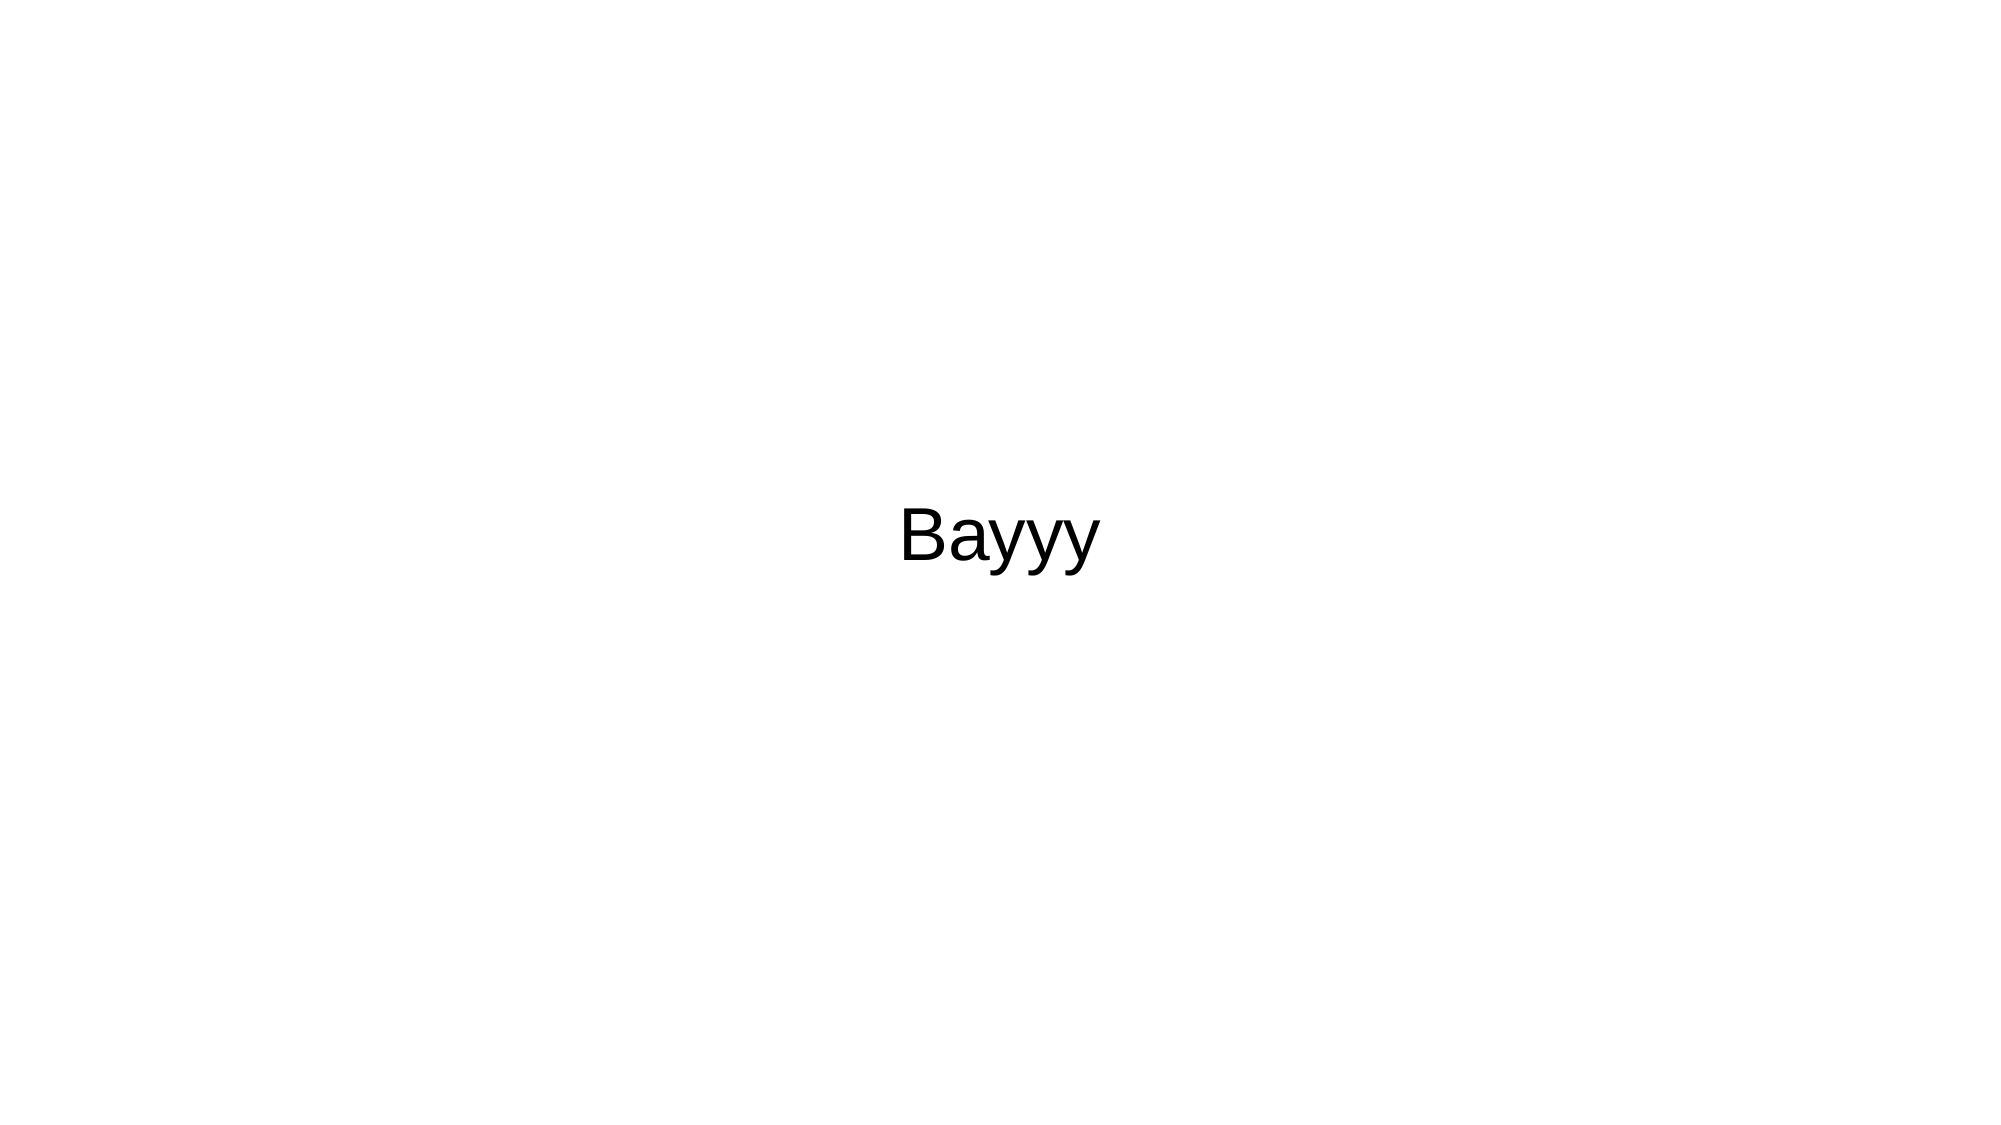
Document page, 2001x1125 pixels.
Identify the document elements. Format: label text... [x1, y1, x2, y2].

title Ваууу [249, 184, 1750, 576]
